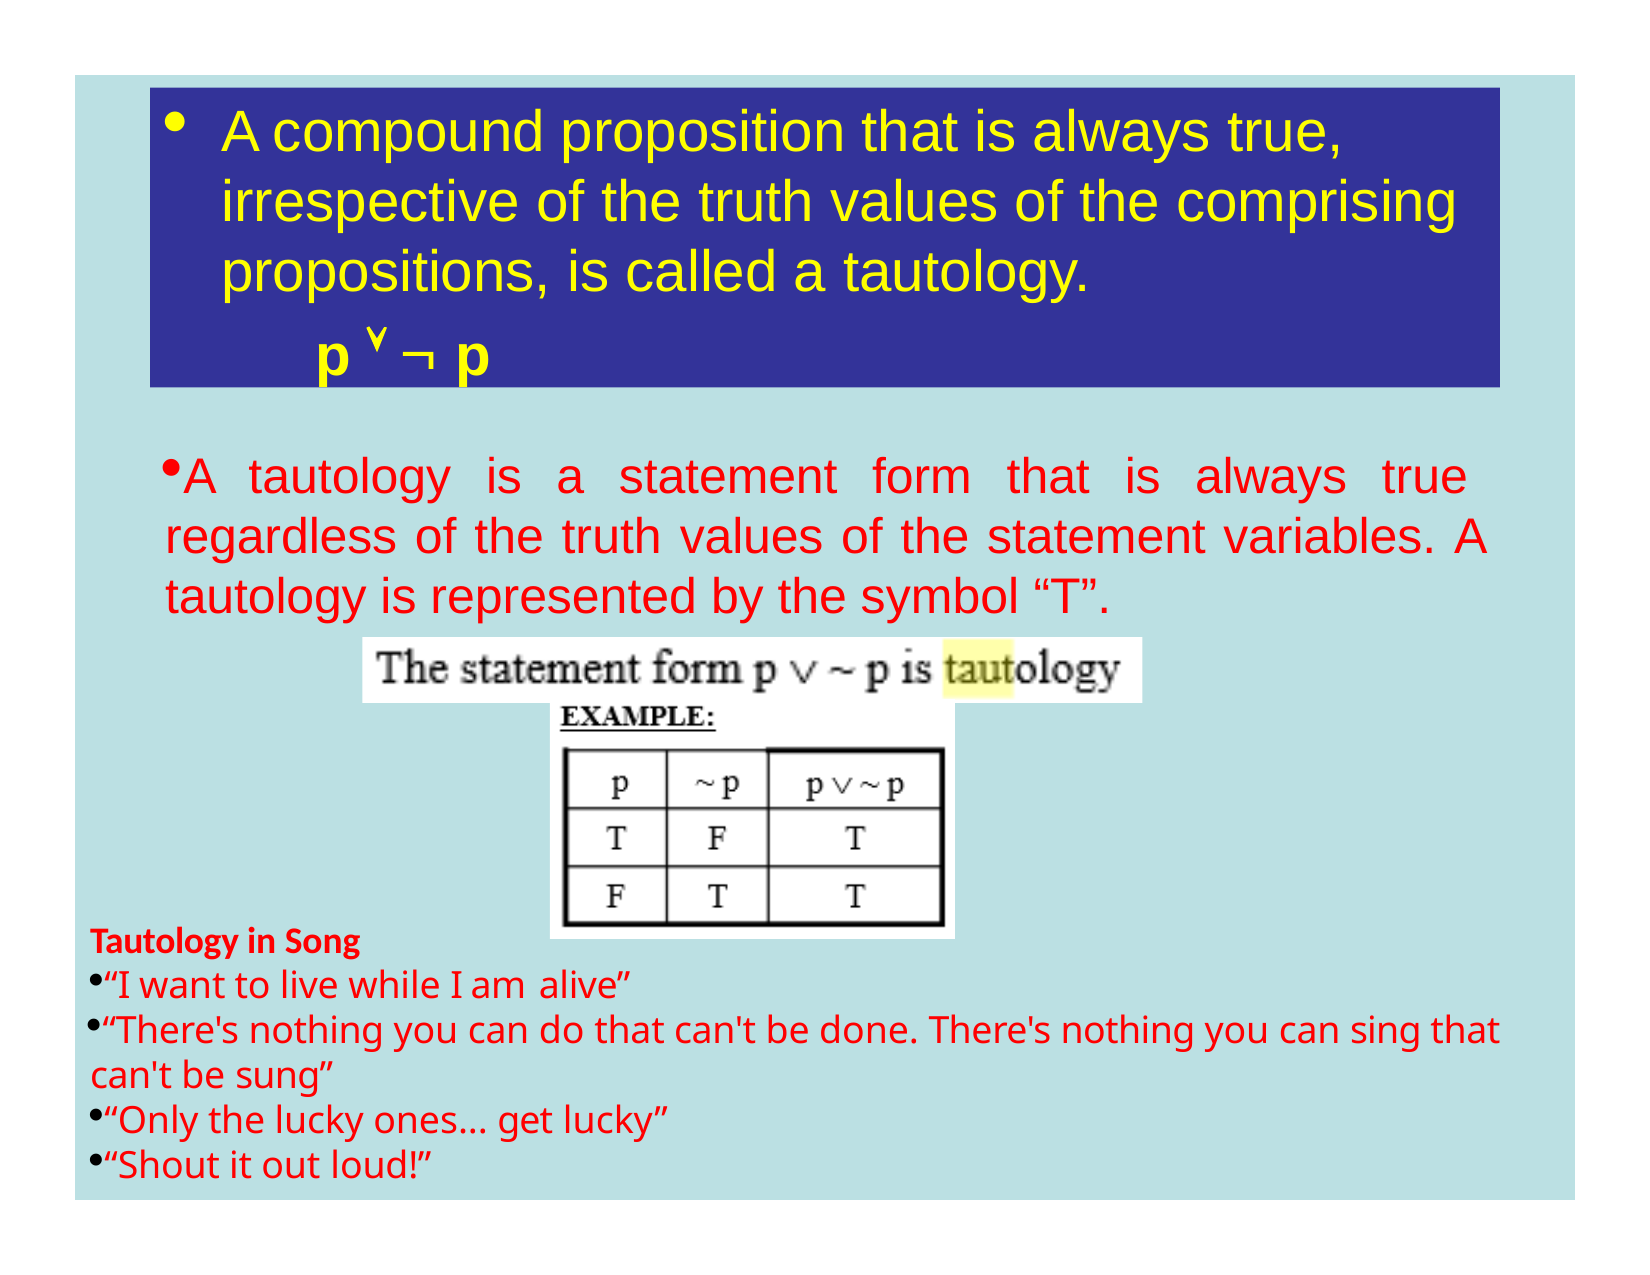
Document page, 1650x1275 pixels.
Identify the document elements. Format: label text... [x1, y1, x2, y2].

text_box A compound proposition that is always true, irrespective of the truth values of the comprising propositions, is called a tautology. p   p [150, 87, 1500, 388]
text_box A tautology is a statement form that is always true regardless of the truth values of the statement variables. A tautology is represented by the symbol “T”. [162, 441, 1503, 624]
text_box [362, 637, 1143, 939]
text_box Tautology in Song “I want to live while I am alive” “There's nothing you can do that can't be done. There's nothing you can sing that can't be sung” “Only the lucky ones... get lucky” “Shout it out loud!” [87, 913, 1511, 1187]
